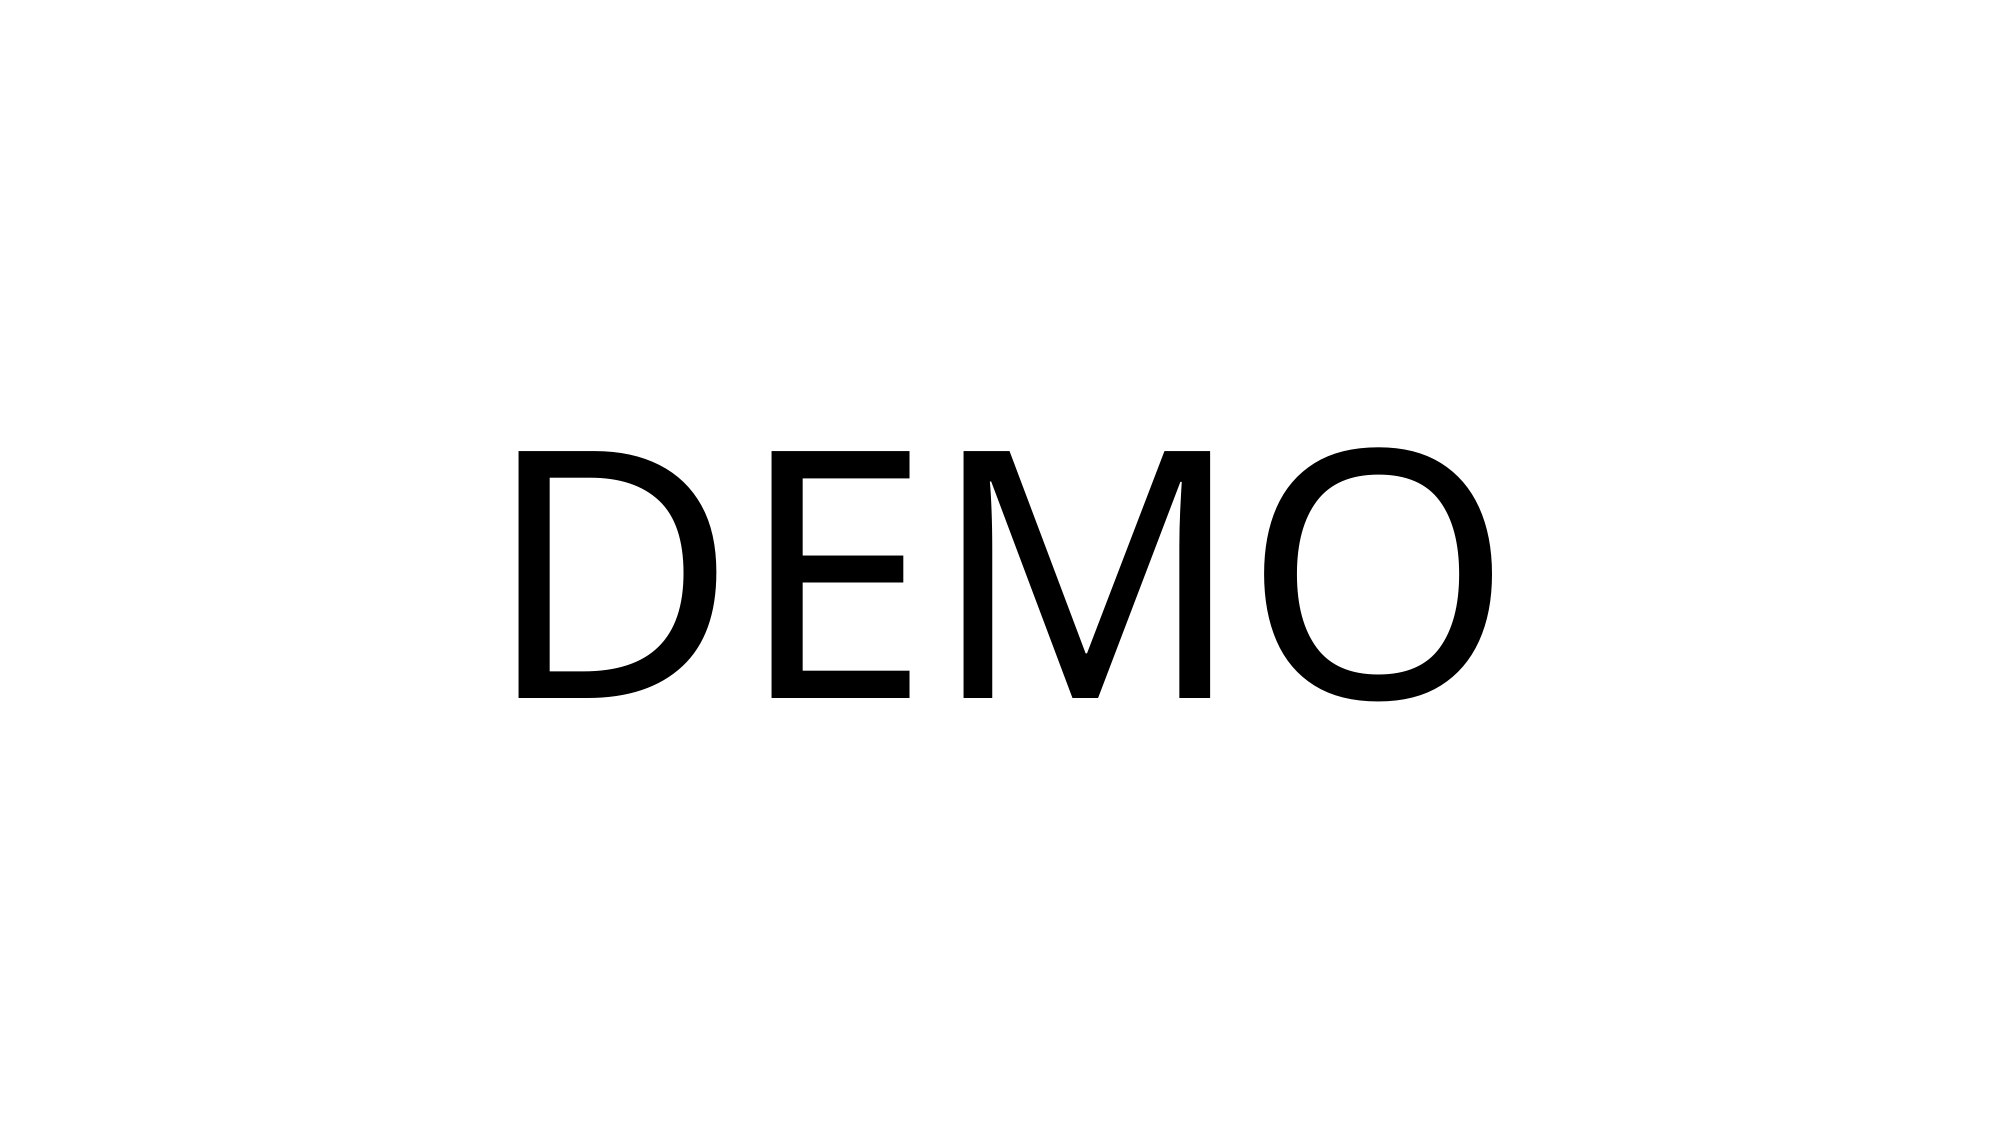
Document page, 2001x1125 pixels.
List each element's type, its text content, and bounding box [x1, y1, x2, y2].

text_box DEMO [0, 345, 2000, 776]
